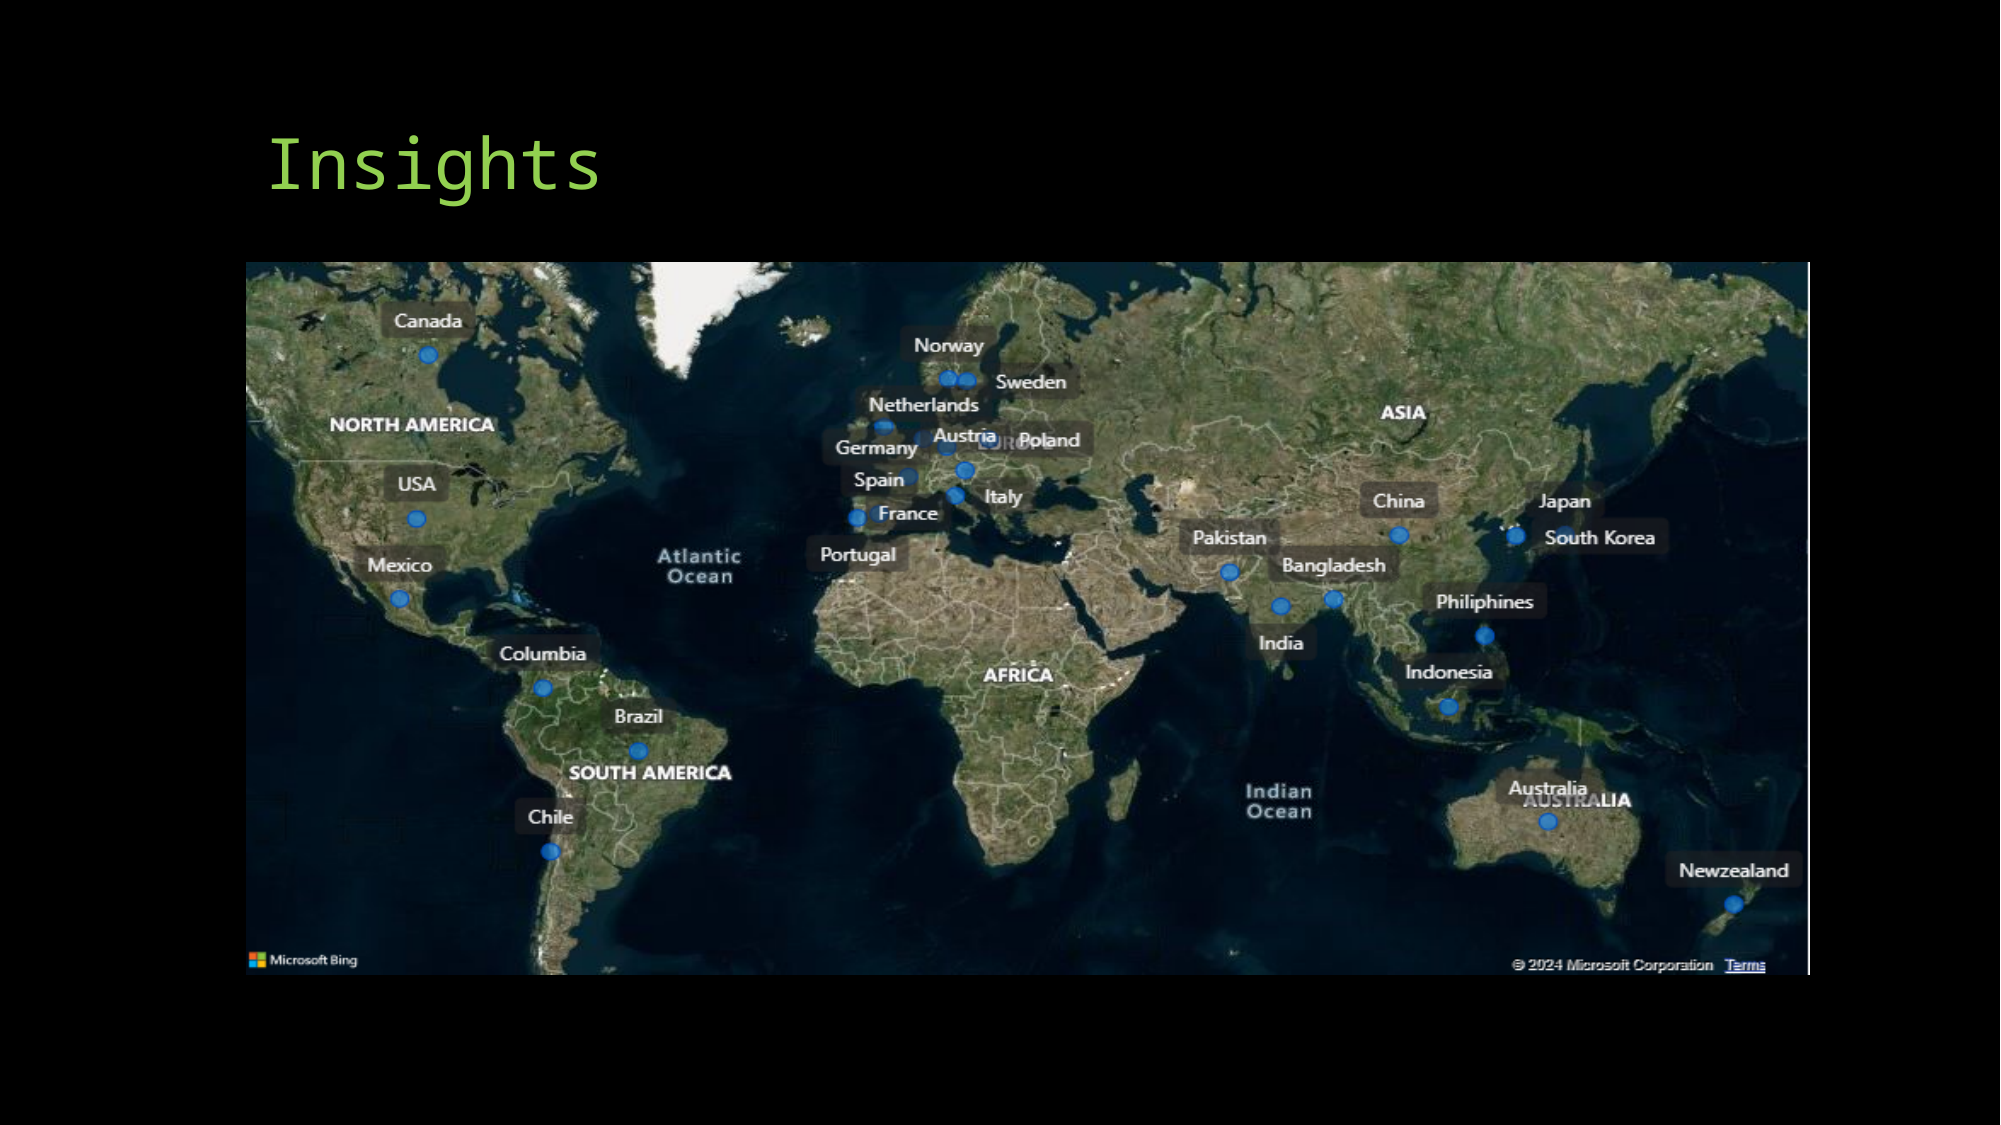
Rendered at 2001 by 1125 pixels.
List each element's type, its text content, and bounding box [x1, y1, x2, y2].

picture [246, 262, 1810, 975]
title Insights [249, 75, 1750, 213]
